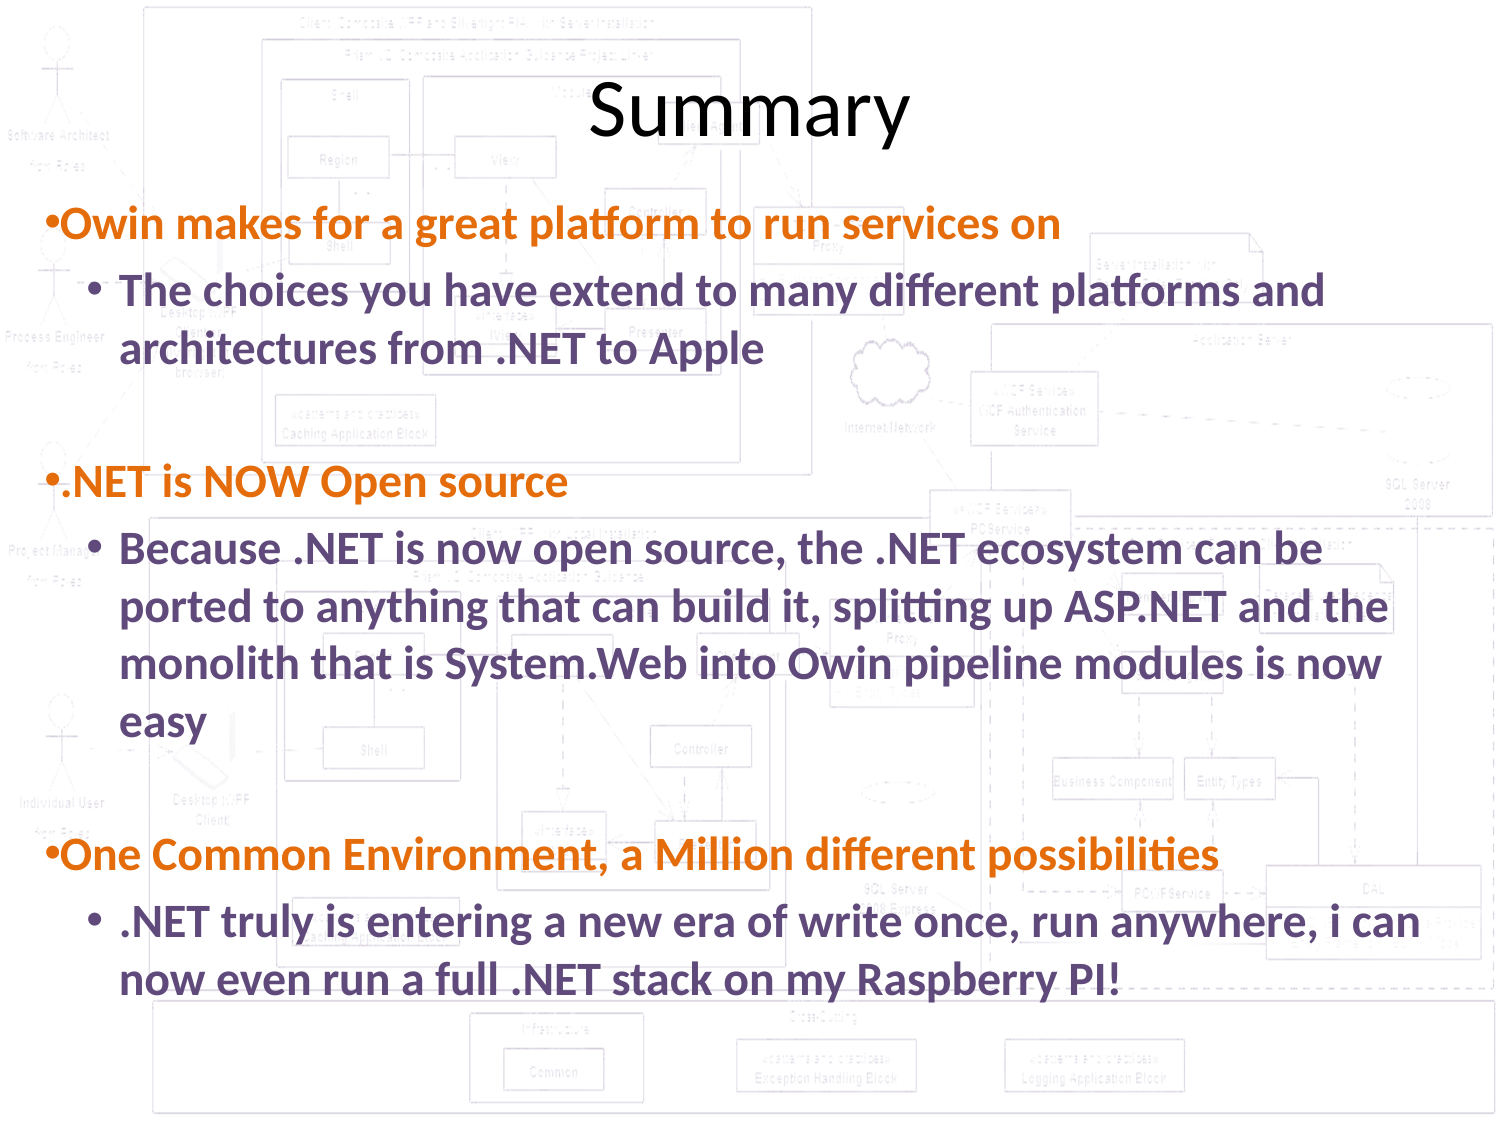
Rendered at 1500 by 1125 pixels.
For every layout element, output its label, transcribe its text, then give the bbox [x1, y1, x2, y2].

text_box Summary [29, 45, 1471, 161]
text_box Owin makes for a great platform to run services on The choices you have extend to many different platforms and architectures from .NET to Apple .NET is NOW Open source Because .NET is now open source, the .NET ecosystem can be ported to anything that can build it, splitting up ASP.NET and the monolith that is System.Web into Owin pipeline modules is now easy One Common Environment, a Million different possibilities .NET truly is entering a new era of write once, run anywhere, i can now even run a full .NET stack on my Raspberry PI! [29, 184, 1471, 1013]
